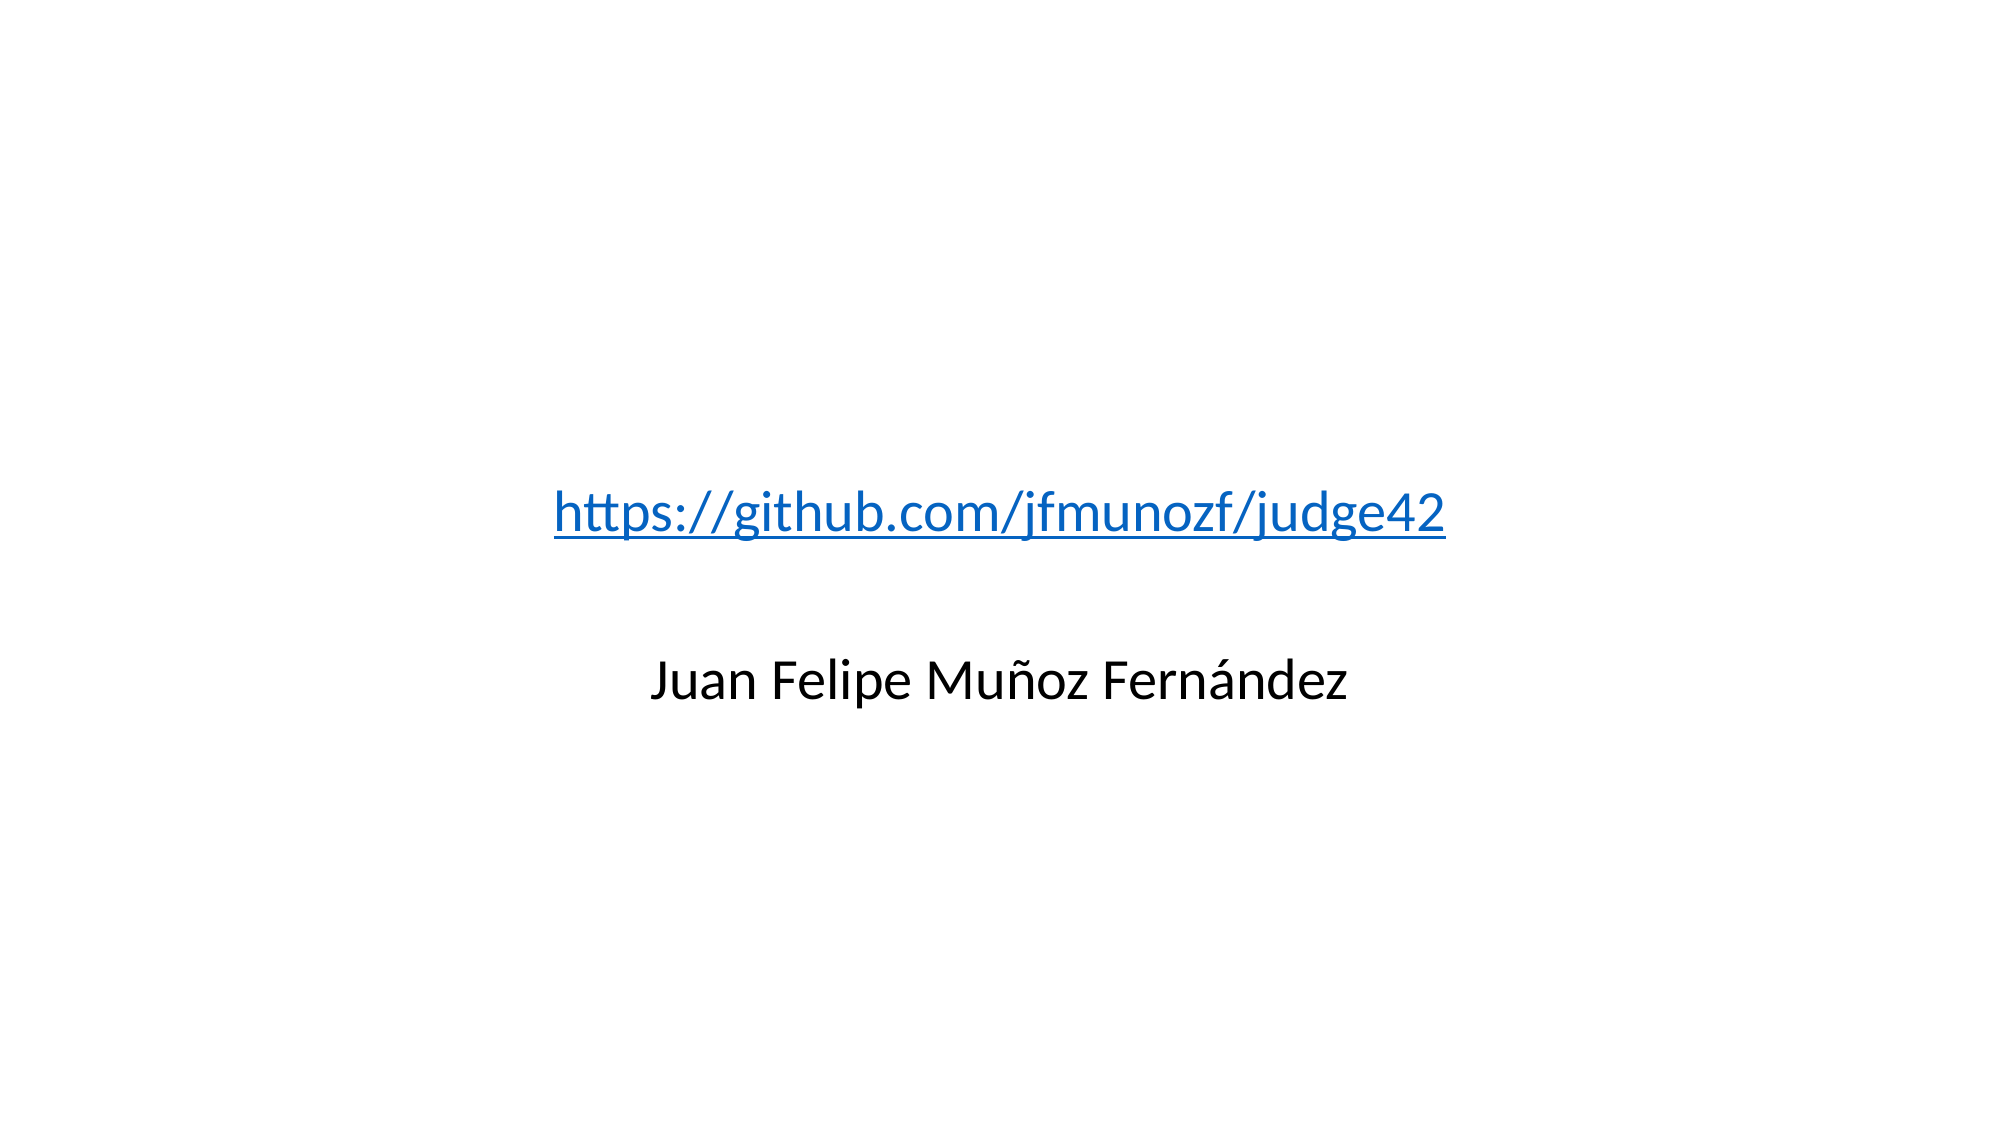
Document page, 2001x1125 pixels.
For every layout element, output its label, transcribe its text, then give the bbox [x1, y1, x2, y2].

list https://github.com/jfmunozf/judge42 Juan Felipe Muñoz Fernández [137, 299, 1863, 1014]
